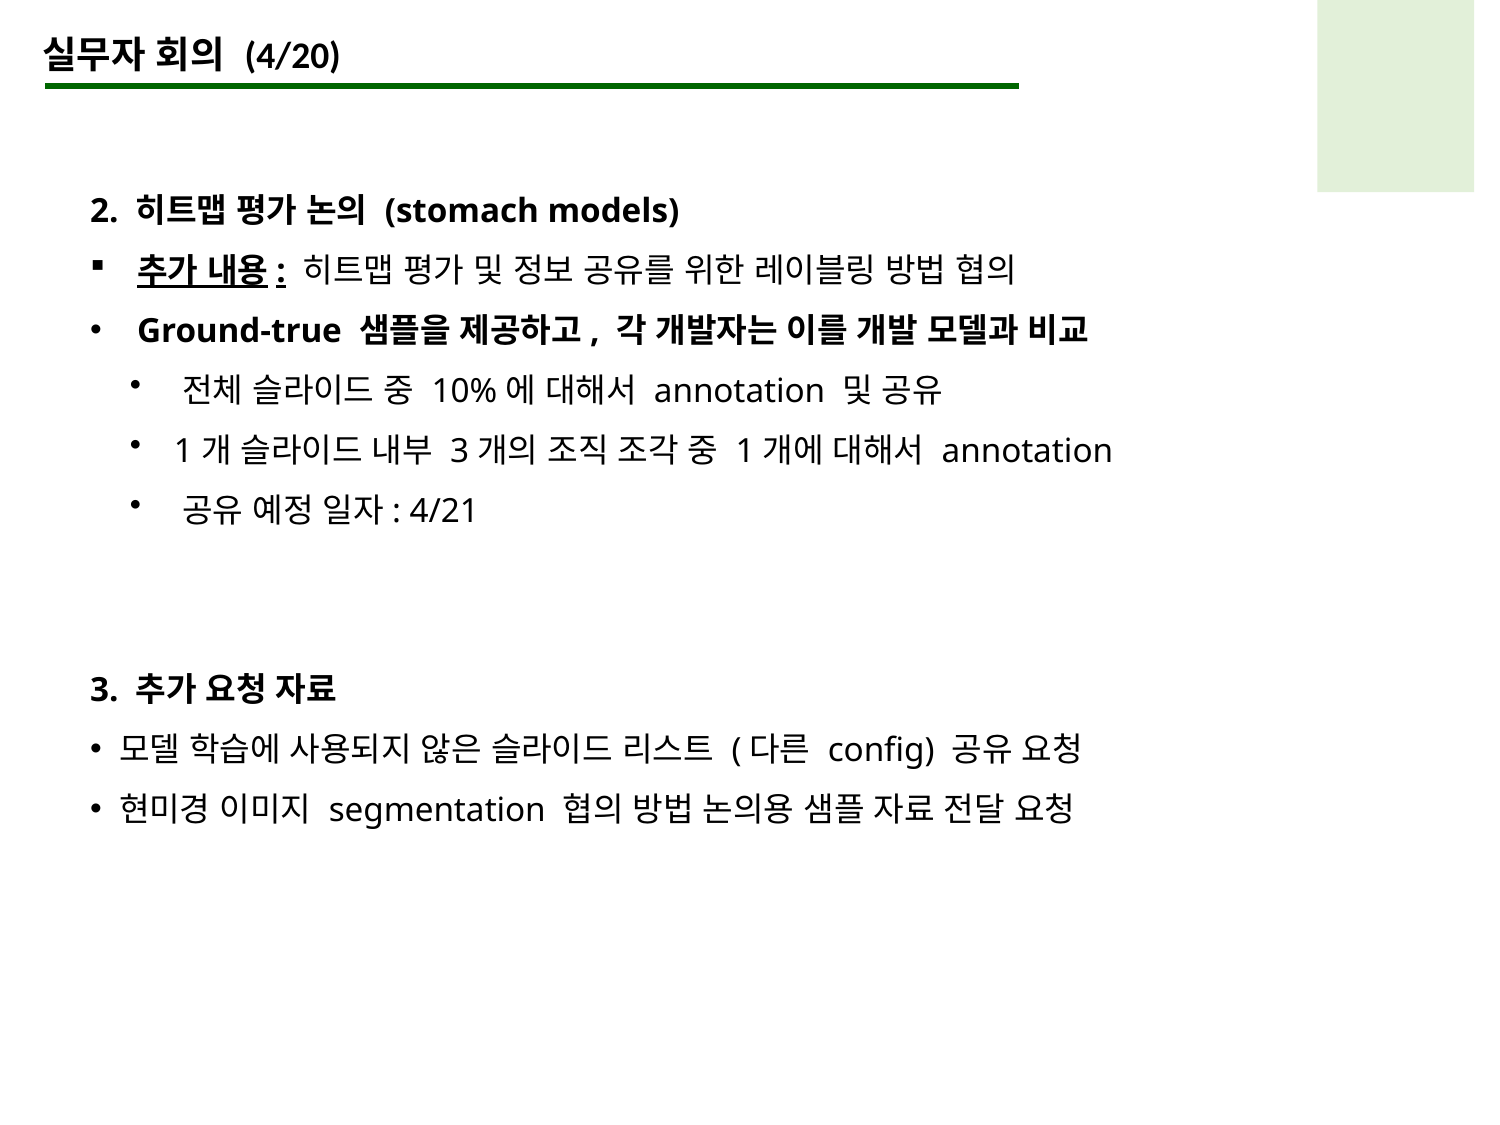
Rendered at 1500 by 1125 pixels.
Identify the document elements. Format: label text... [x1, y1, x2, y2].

text_box 실무자 회의 (4/20) [27, 23, 911, 84]
text_box [1316, 0, 1475, 193]
text_box 2. 히트맵 평가 논의 (stomach models) 추가 내용: 히트맵 평가 및 정보 공유를 위한 레이블링 방법 협의 Ground-true 샘플을 제공하고, 각 개발자는 이를 개발 모델과 비교 전체 슬라이드 중 10%에 대해서 annotation 및 공유 1개 슬라이드 내부 3개의 조직 조각 중 1개에 대해서 annotation 공유 예정 일자: 4/21 3. 추가 요청 자료 모델 학습에 사용되지 않은 슬라이드 리스트 (다른 config) 공유 요청 현미경 이미지 segmentation 협의 방법 논의용 샘플 자료 전달 요청 [75, 162, 1425, 836]
